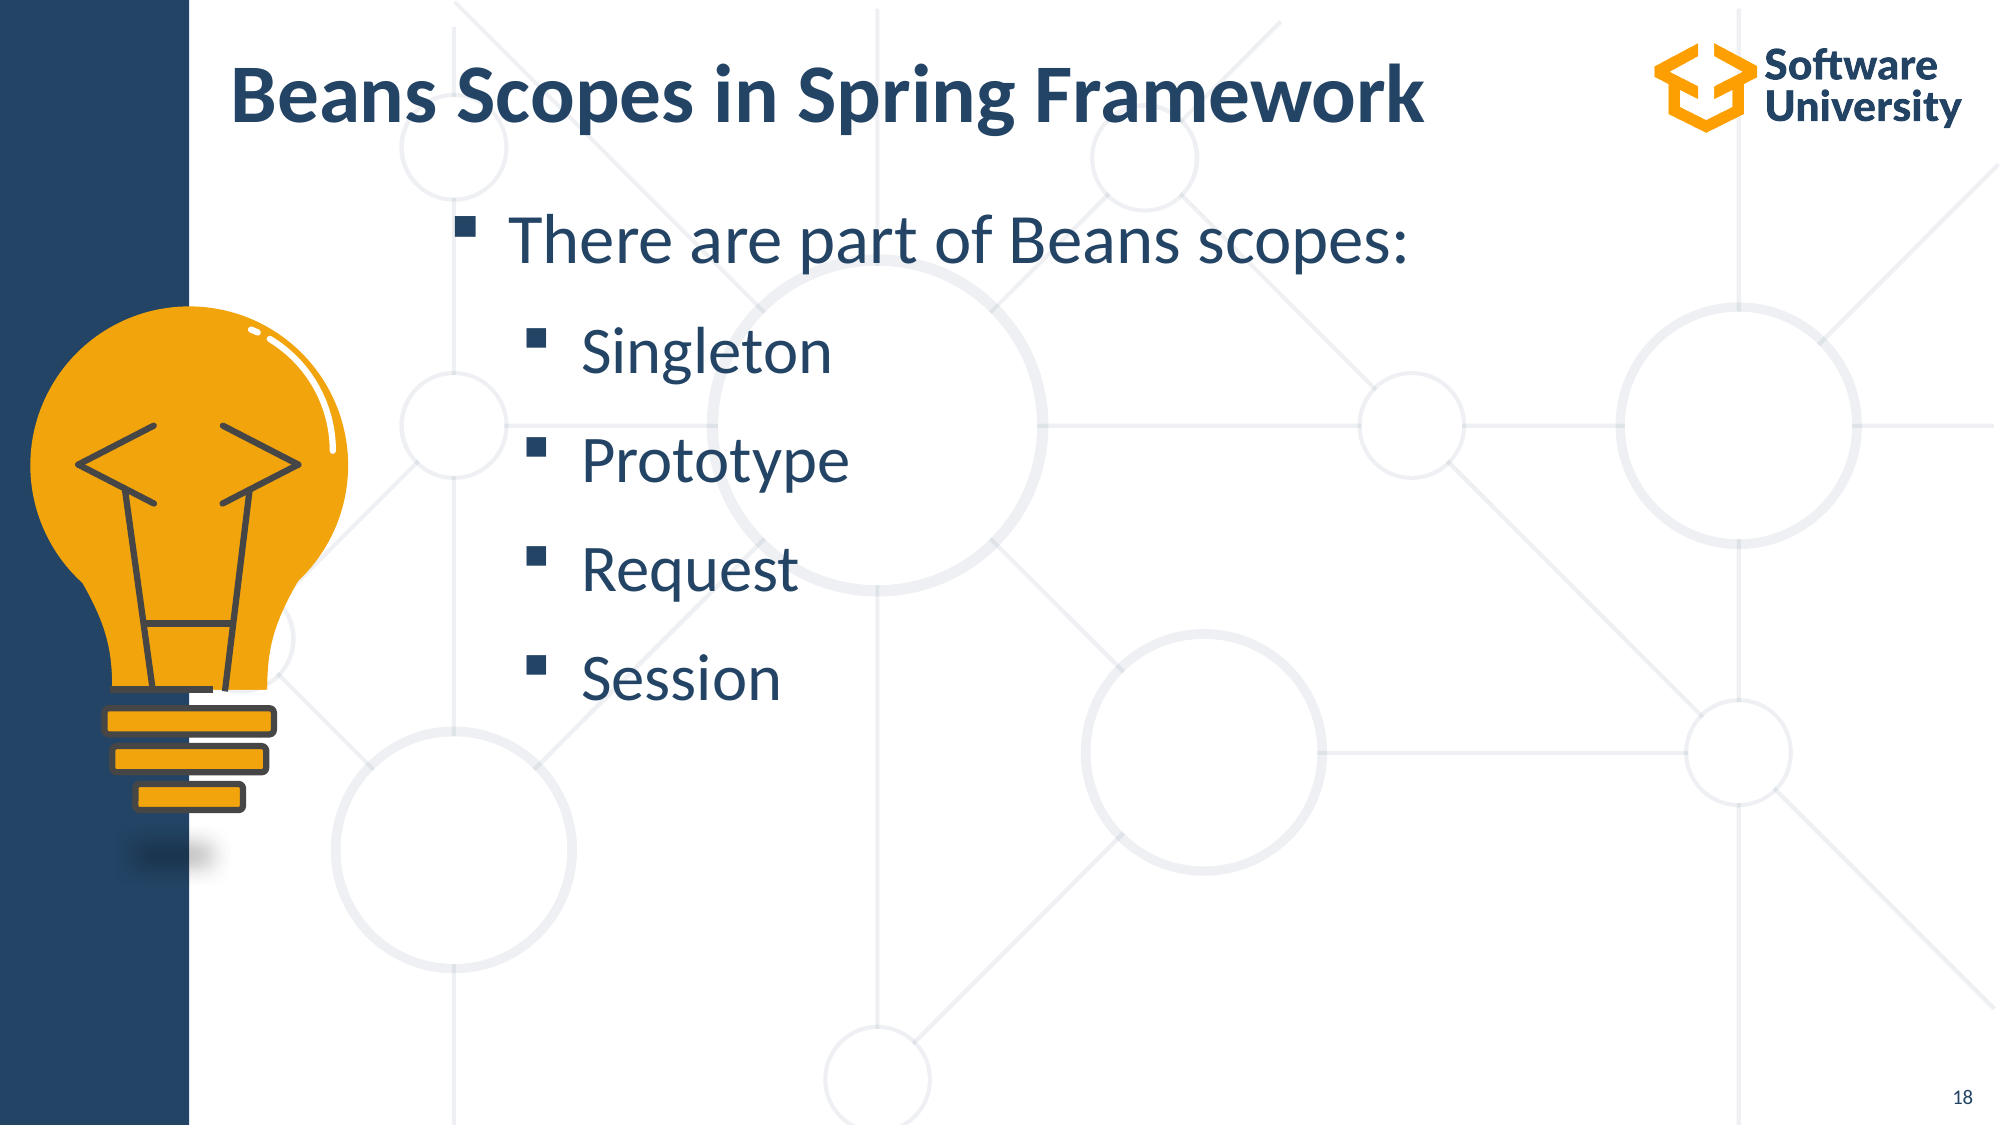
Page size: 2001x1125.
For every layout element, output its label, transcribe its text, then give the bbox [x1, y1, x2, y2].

list There are part of Beans scopes: Singleton Prototype Request Session [431, 182, 1827, 969]
title Beans Scopes in Spring Framework [212, 16, 1628, 162]
slide_number 18 [1927, 1067, 1989, 1117]
picture [1641, 31, 1973, 145]
